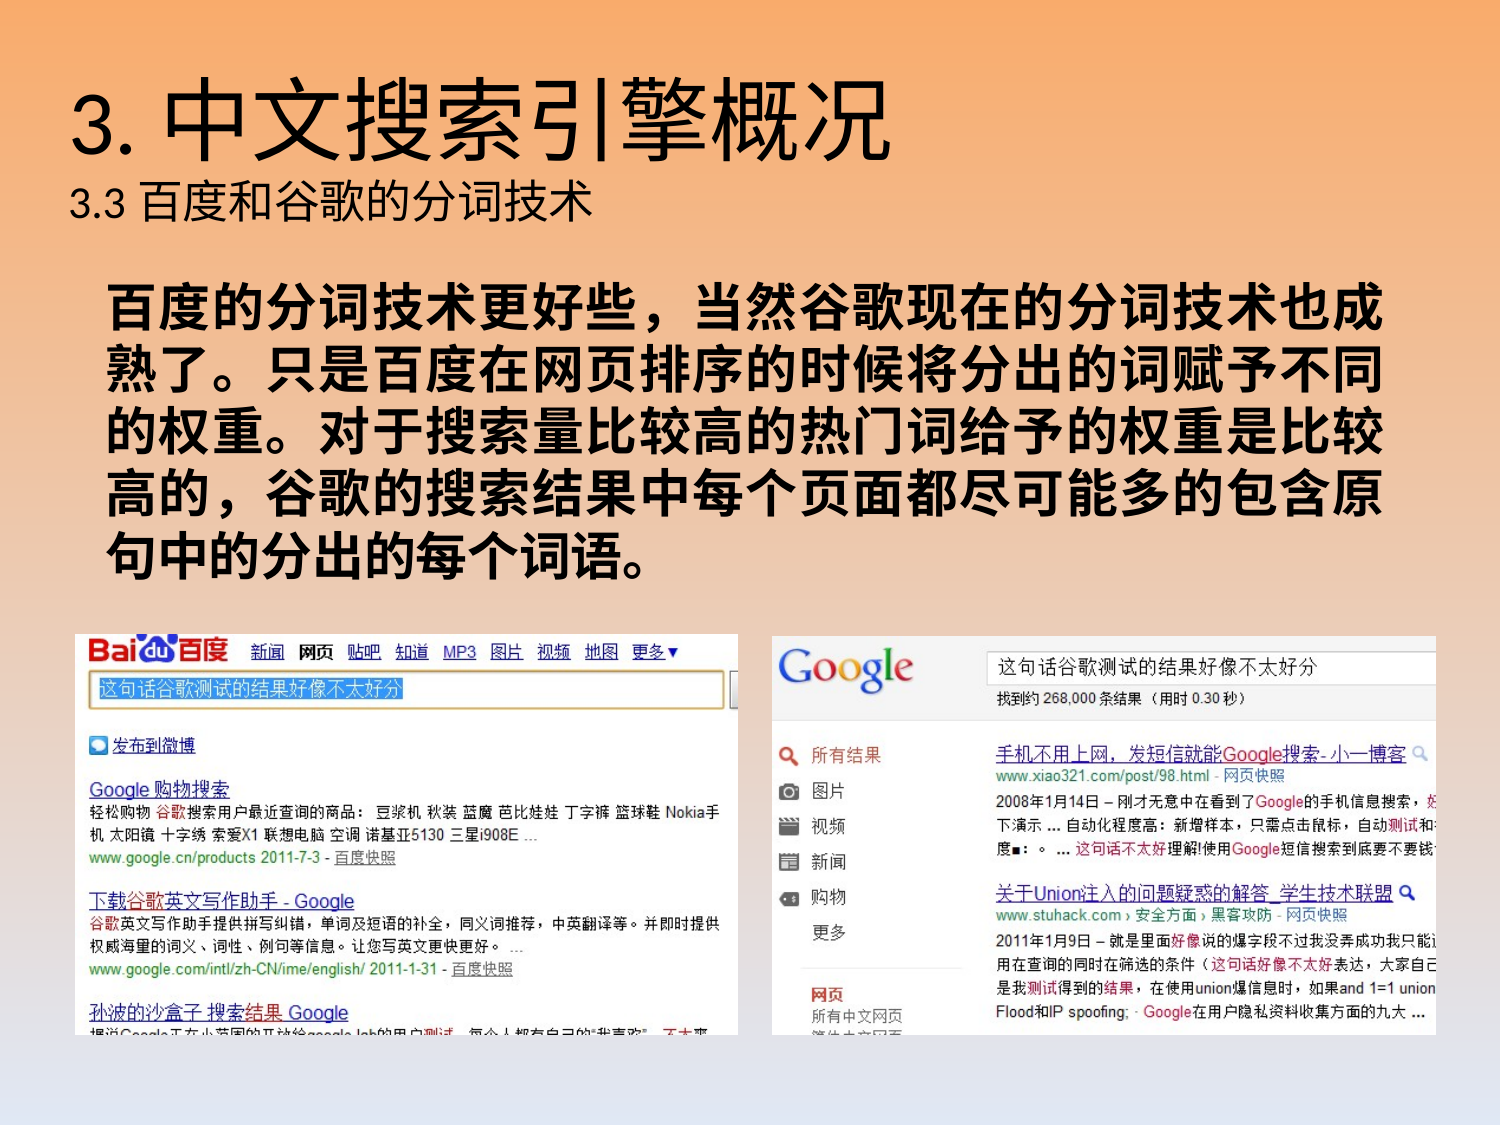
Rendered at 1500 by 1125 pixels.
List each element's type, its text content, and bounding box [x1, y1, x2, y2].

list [74, 634, 738, 1036]
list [771, 636, 1436, 1036]
title 3.中文搜索引擎概况 3.3百度和谷歌的分词技术 [53, 47, 1447, 244]
text_box 百度的分词技术更好些，当然谷歌现在的分词技术也成熟了。只是百度在网页排序的时候将分出的词赋予不同的权重。对于搜索量比较高的热门词给予的权重是比较高的，谷歌的搜索结果中每个页面都尽可能多的包含原句中的分出的每个词语。 [90, 267, 1402, 598]
